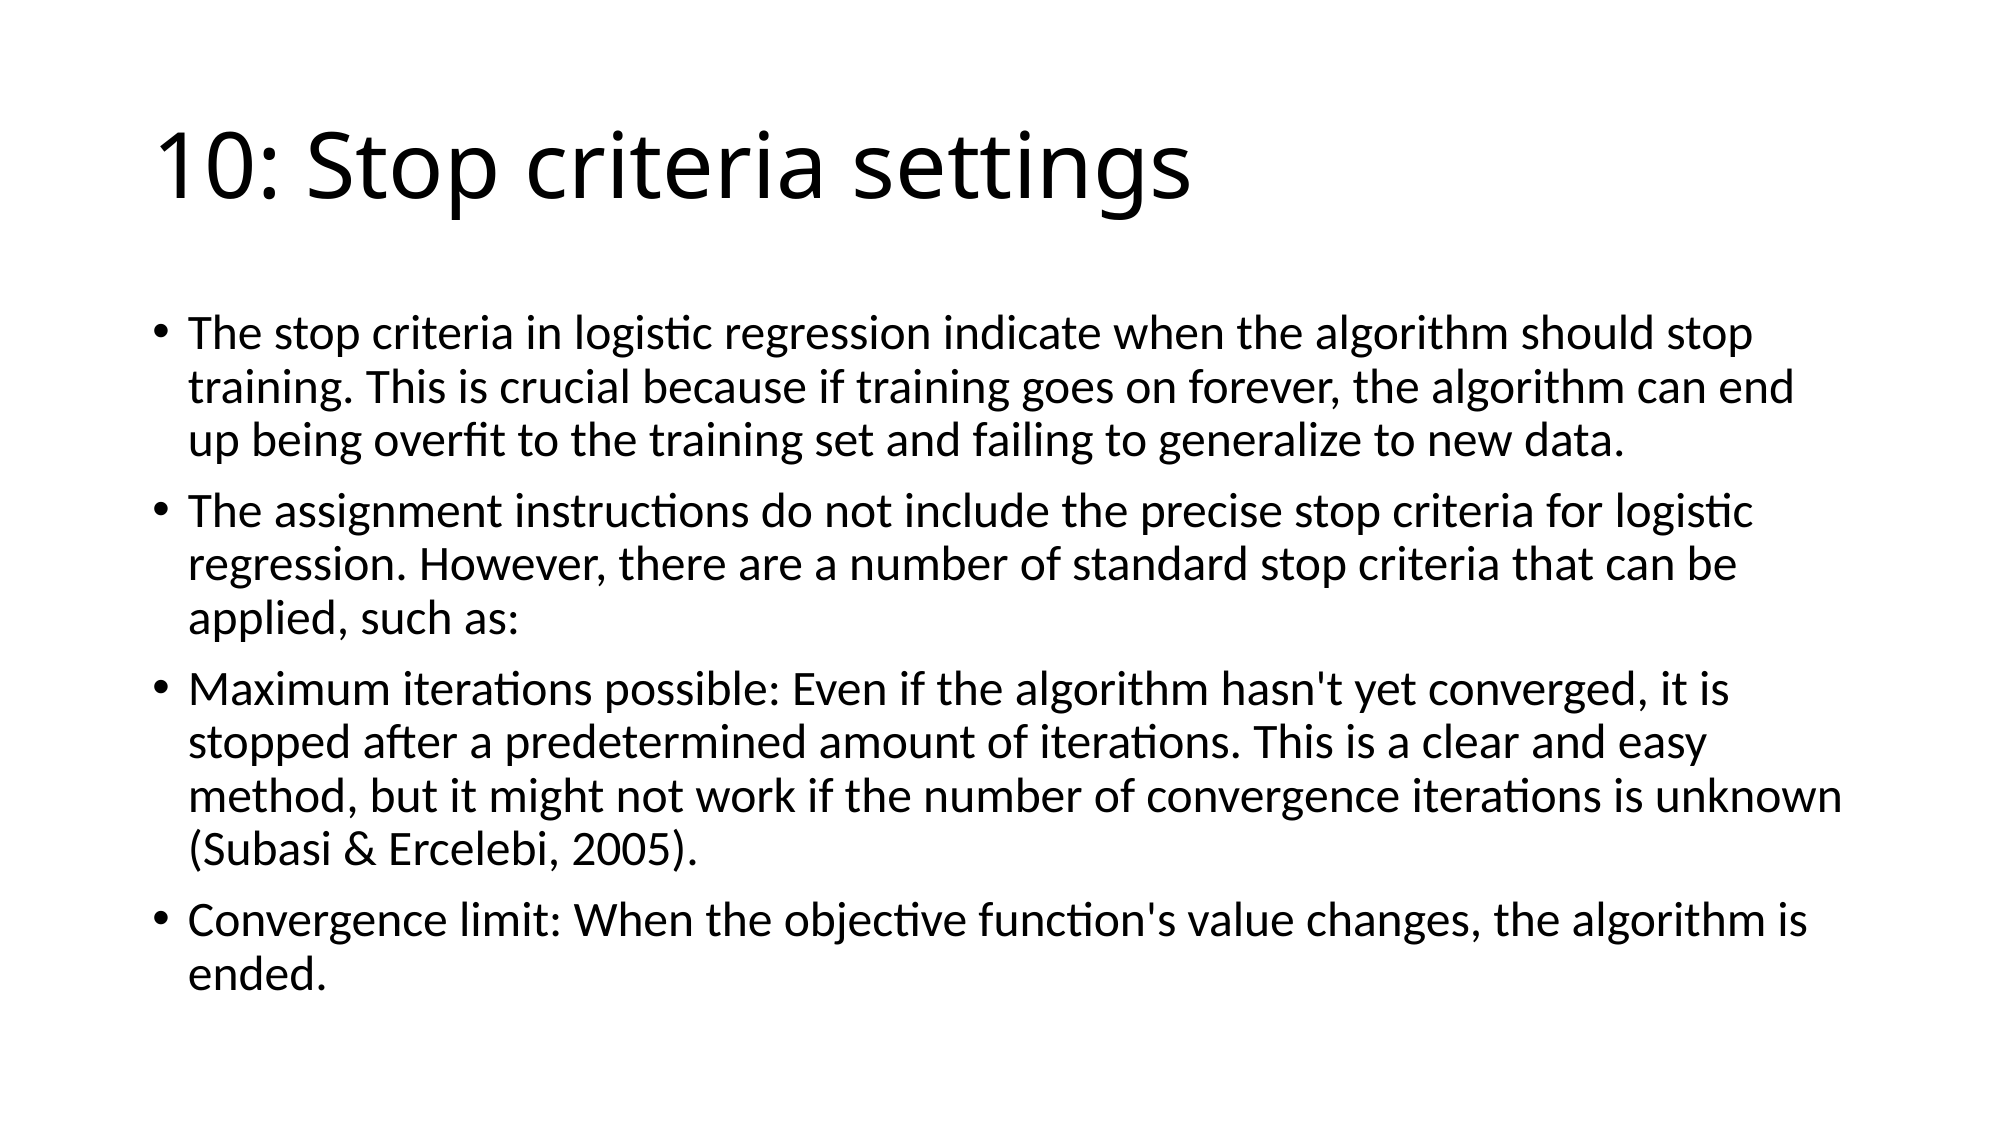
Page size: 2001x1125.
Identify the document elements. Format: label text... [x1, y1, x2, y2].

list The stop criteria in logistic regression indicate when the algorithm should stop training. This is crucial because if training goes on forever, the algorithm can end up being overfit to the training set and failing to generalize to new data. The assignment instructions do not include the precise stop criteria for logistic regression. However, there are a number of standard stop criteria that can be applied, such as: Maximum iterations possible: Even if the algorithm hasn't yet converged, it is stopped after a predetermined amount of iterations. This is a clear and easy method, but it might not work if the number of convergence iterations is unknown (Subasi & Ercelebi, 2005). Convergence limit: When the objective function's value changes, the algorithm is ended. [137, 299, 1863, 1014]
title 10: Stop criteria settings [137, 59, 1863, 278]
